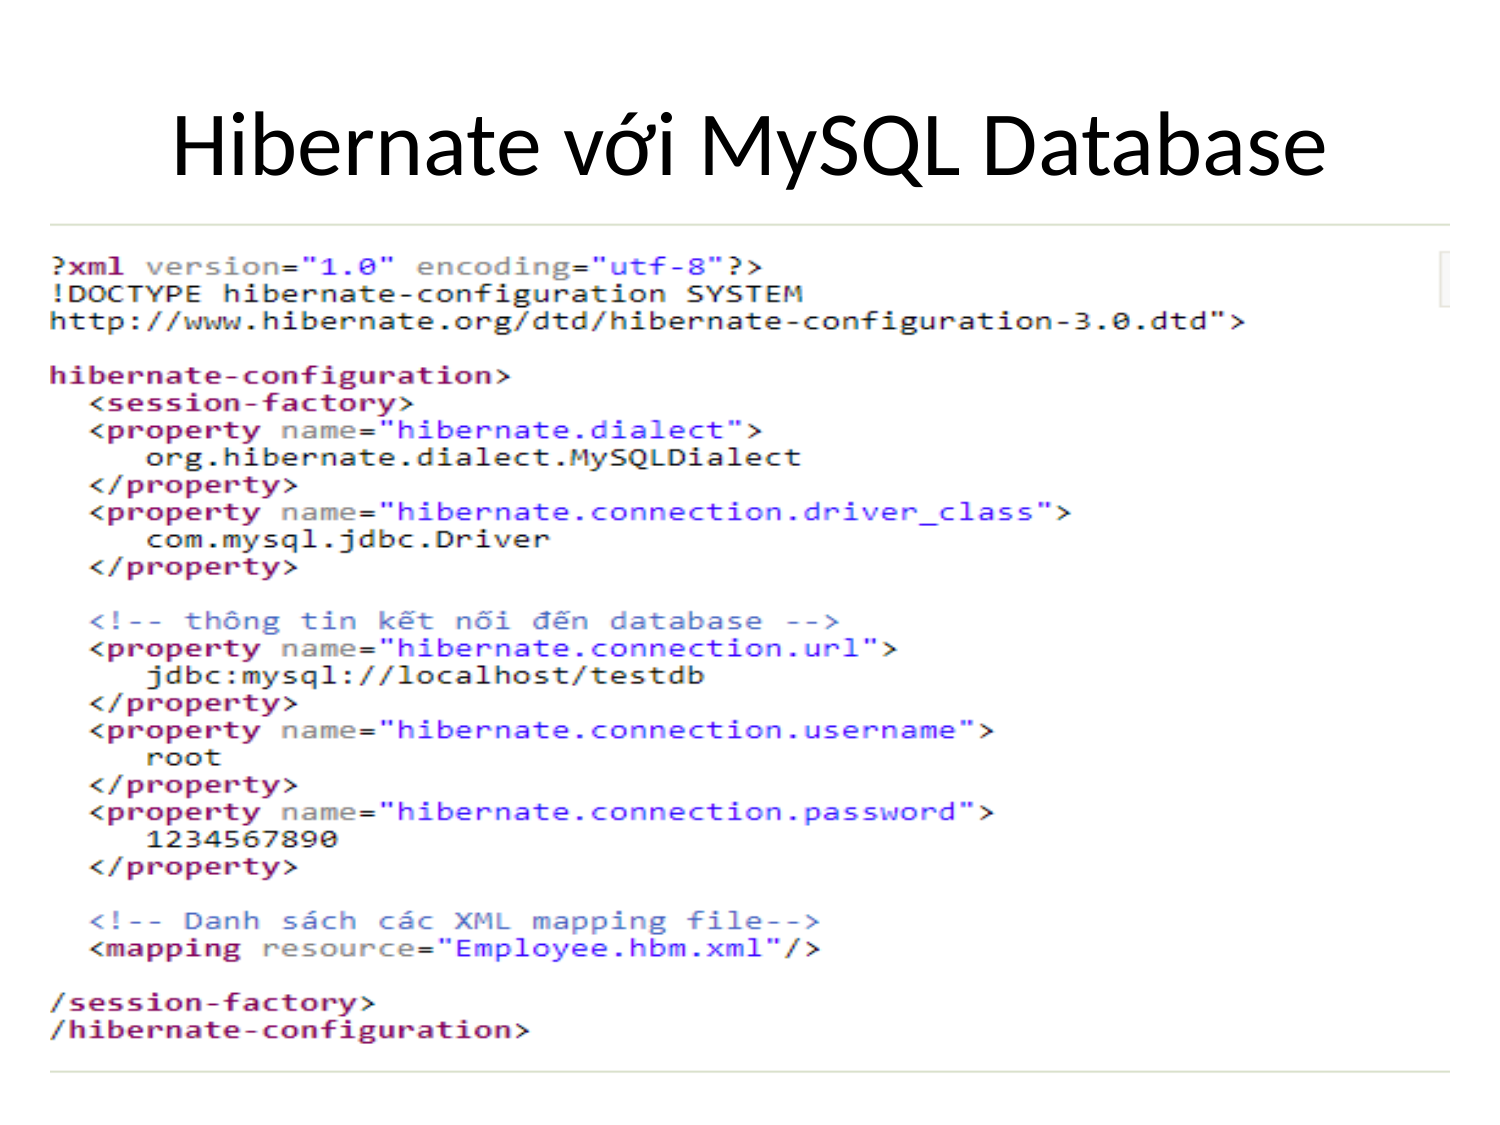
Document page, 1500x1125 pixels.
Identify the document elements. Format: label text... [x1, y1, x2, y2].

title Hibernate với MySQL Database [75, 45, 1425, 219]
picture [49, 220, 1451, 1088]
